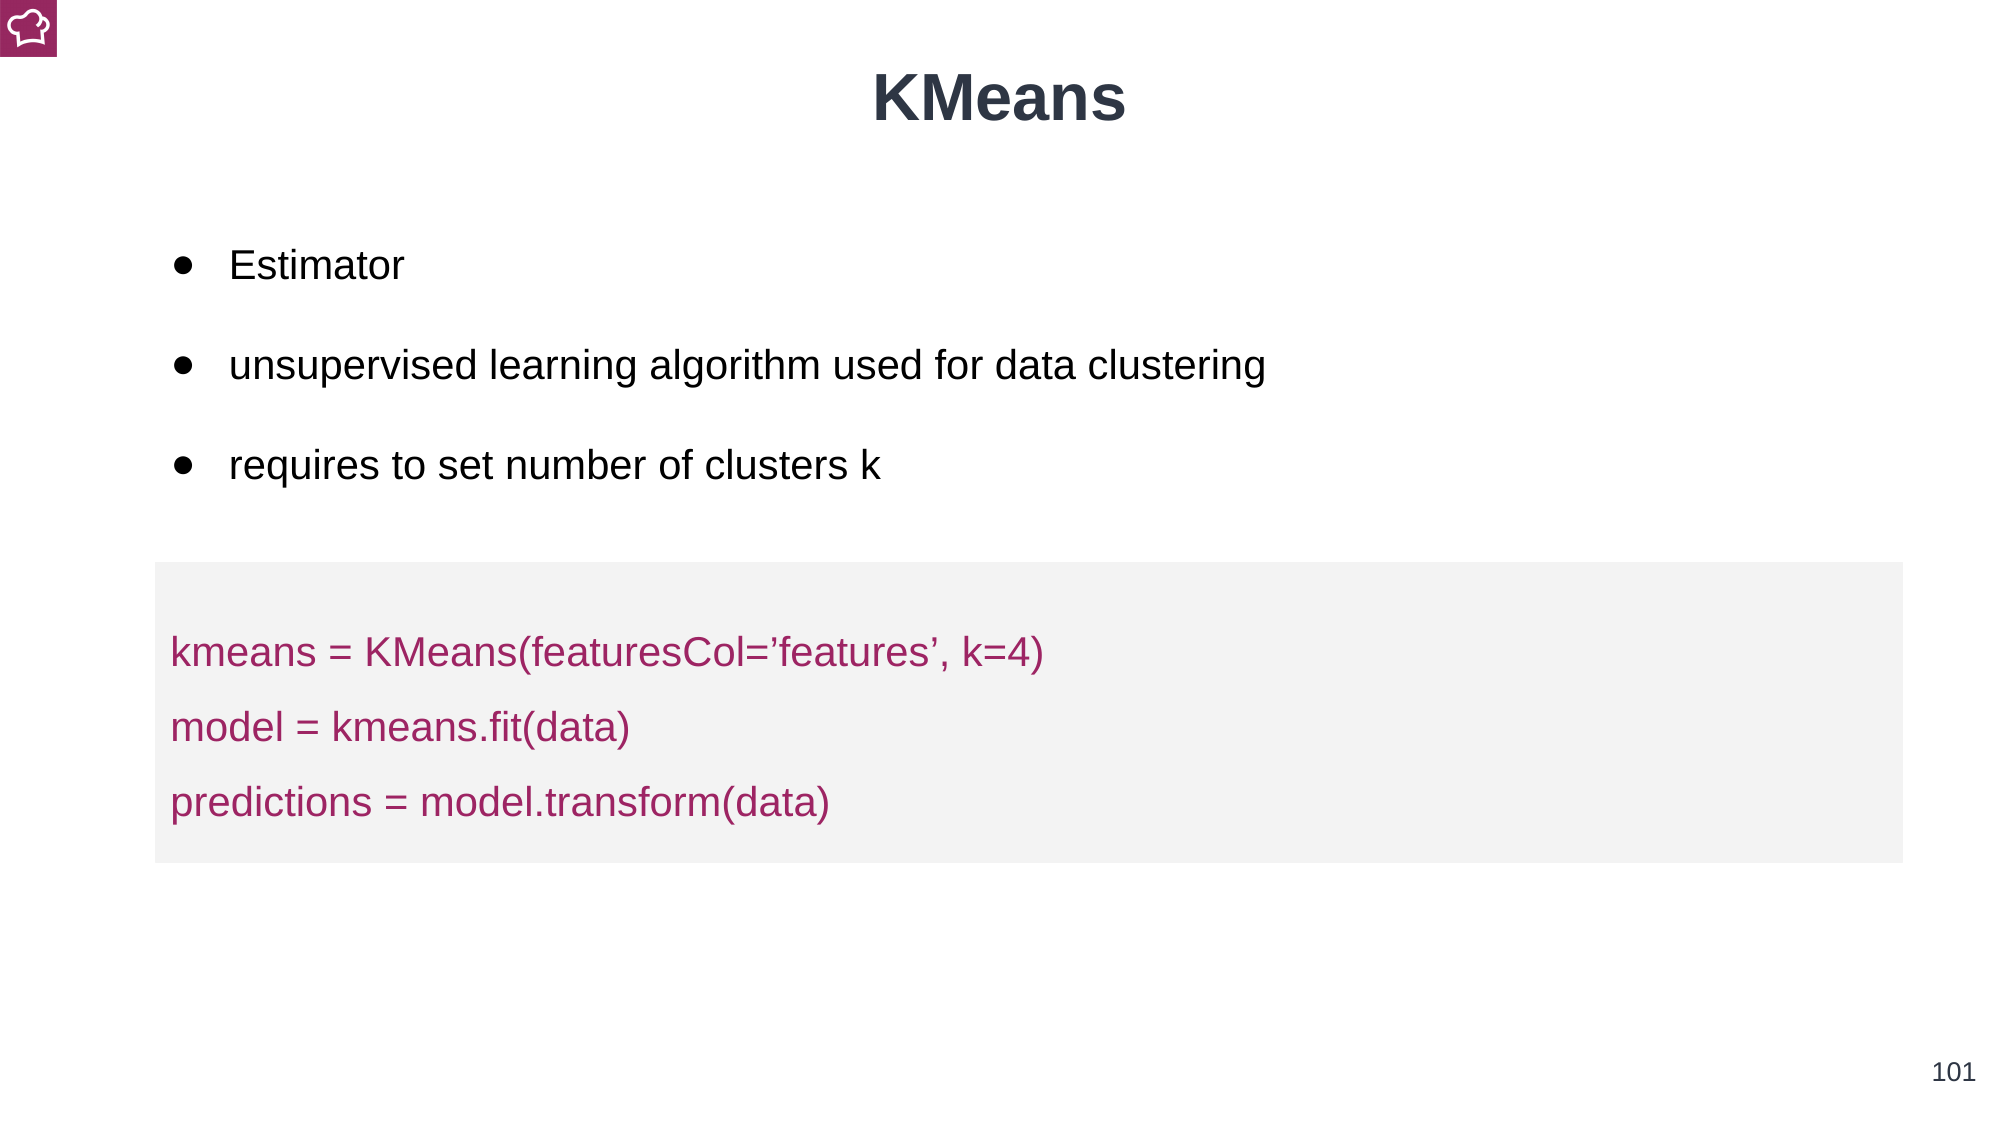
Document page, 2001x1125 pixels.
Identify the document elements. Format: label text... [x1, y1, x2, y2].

text_box Estimator unsupervised learning algorithm used for data clustering requires to set number of clusters k [138, 172, 1801, 473]
text_box kmeans = KMeans(featuresCol=’features’, k=4) model = kmeans.fit(data) predictions = model.transform(data) [155, 562, 1903, 862]
slide_number ‹#› [1871, 1038, 1992, 1125]
picture [0, 0, 57, 57]
title KMeans [161, 56, 1839, 141]
